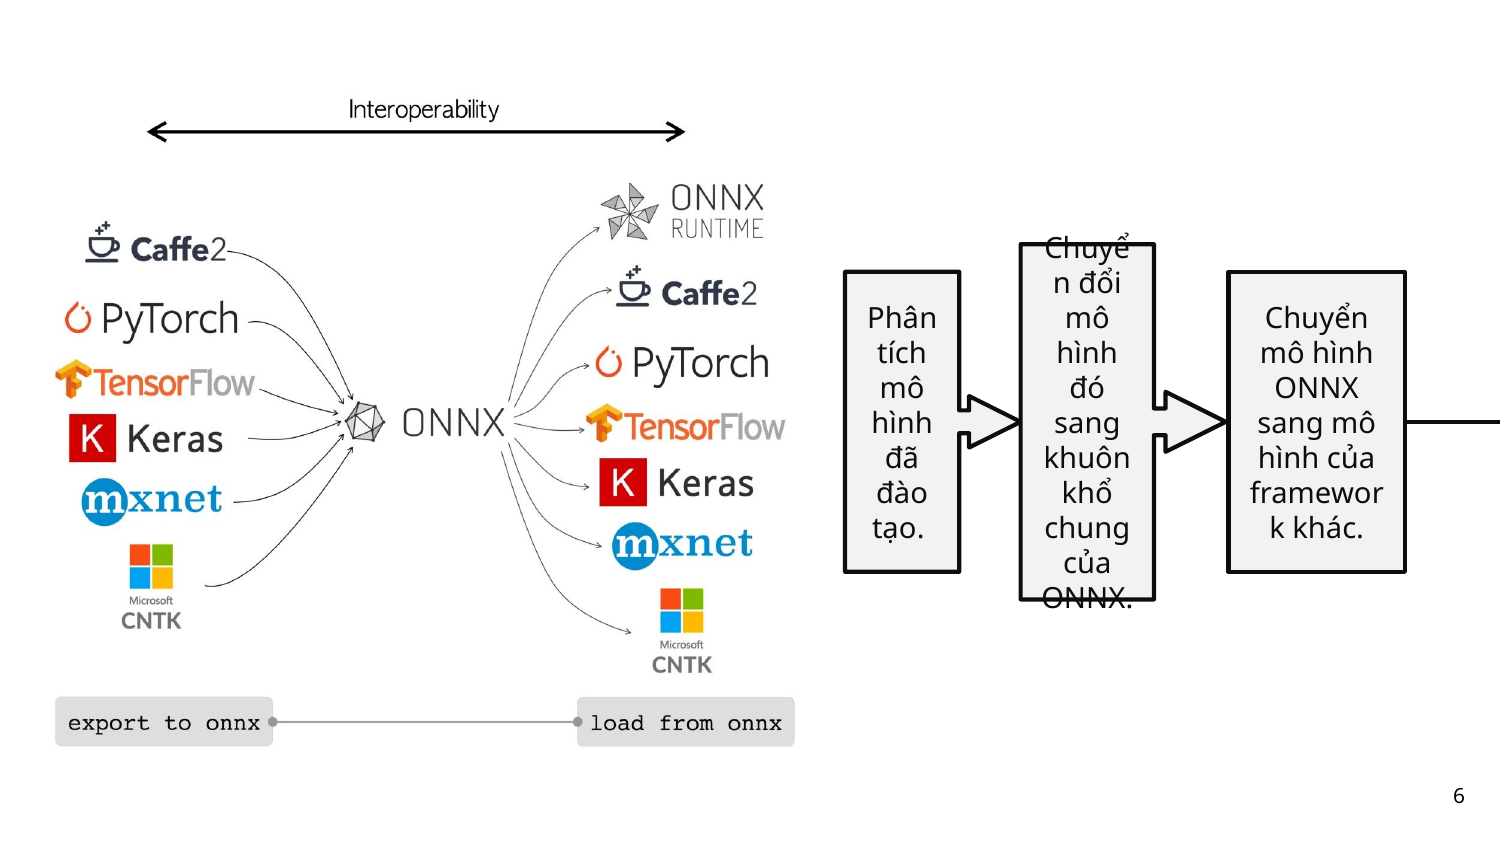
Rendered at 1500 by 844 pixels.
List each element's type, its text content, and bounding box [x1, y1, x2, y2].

text_box Chuyển đổi mô hình đó sang khuôn khổ chung của ONNX. [1018, 242, 1226, 602]
text_box Phân tích mô hình đã đào tạo. [847, 269, 1018, 574]
text_box Chuyển mô hình ONNX sang mô hình của framework khác. [1226, 270, 1500, 574]
picture [5, 65, 843, 778]
slide_number 6 [1389, 764, 1480, 830]
